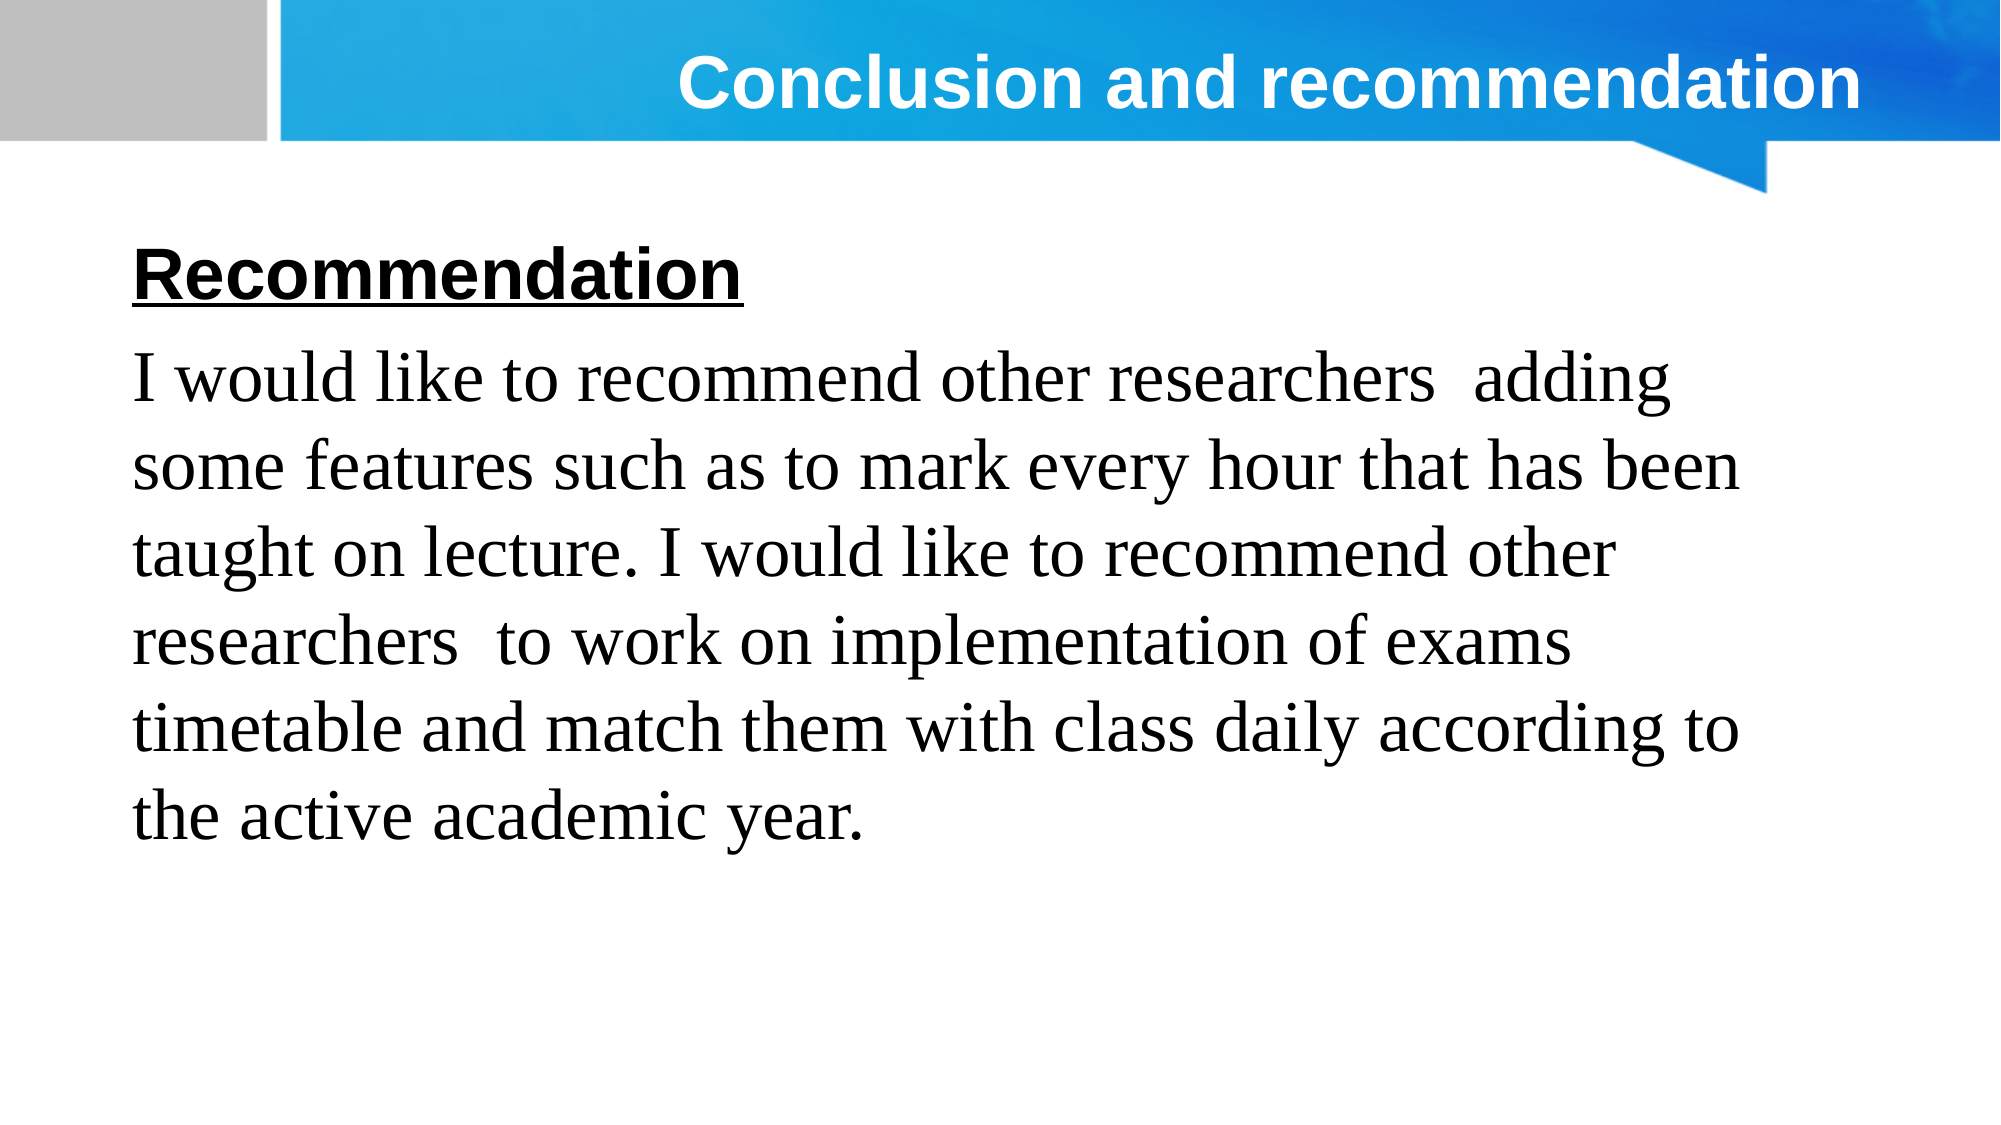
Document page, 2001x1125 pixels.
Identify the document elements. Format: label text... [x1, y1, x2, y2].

title Conclusion and recommendation [99, 30, 1901, 127]
picture [0, 0, 2000, 1125]
list Recommendation I would like to recommend other researchers adding some features such as to mark every hour that has been taught on lecture. I would like to recommend other researchers to work on implementation of exams timetable and match them with class daily according to the active academic year. [117, 218, 1861, 1007]
